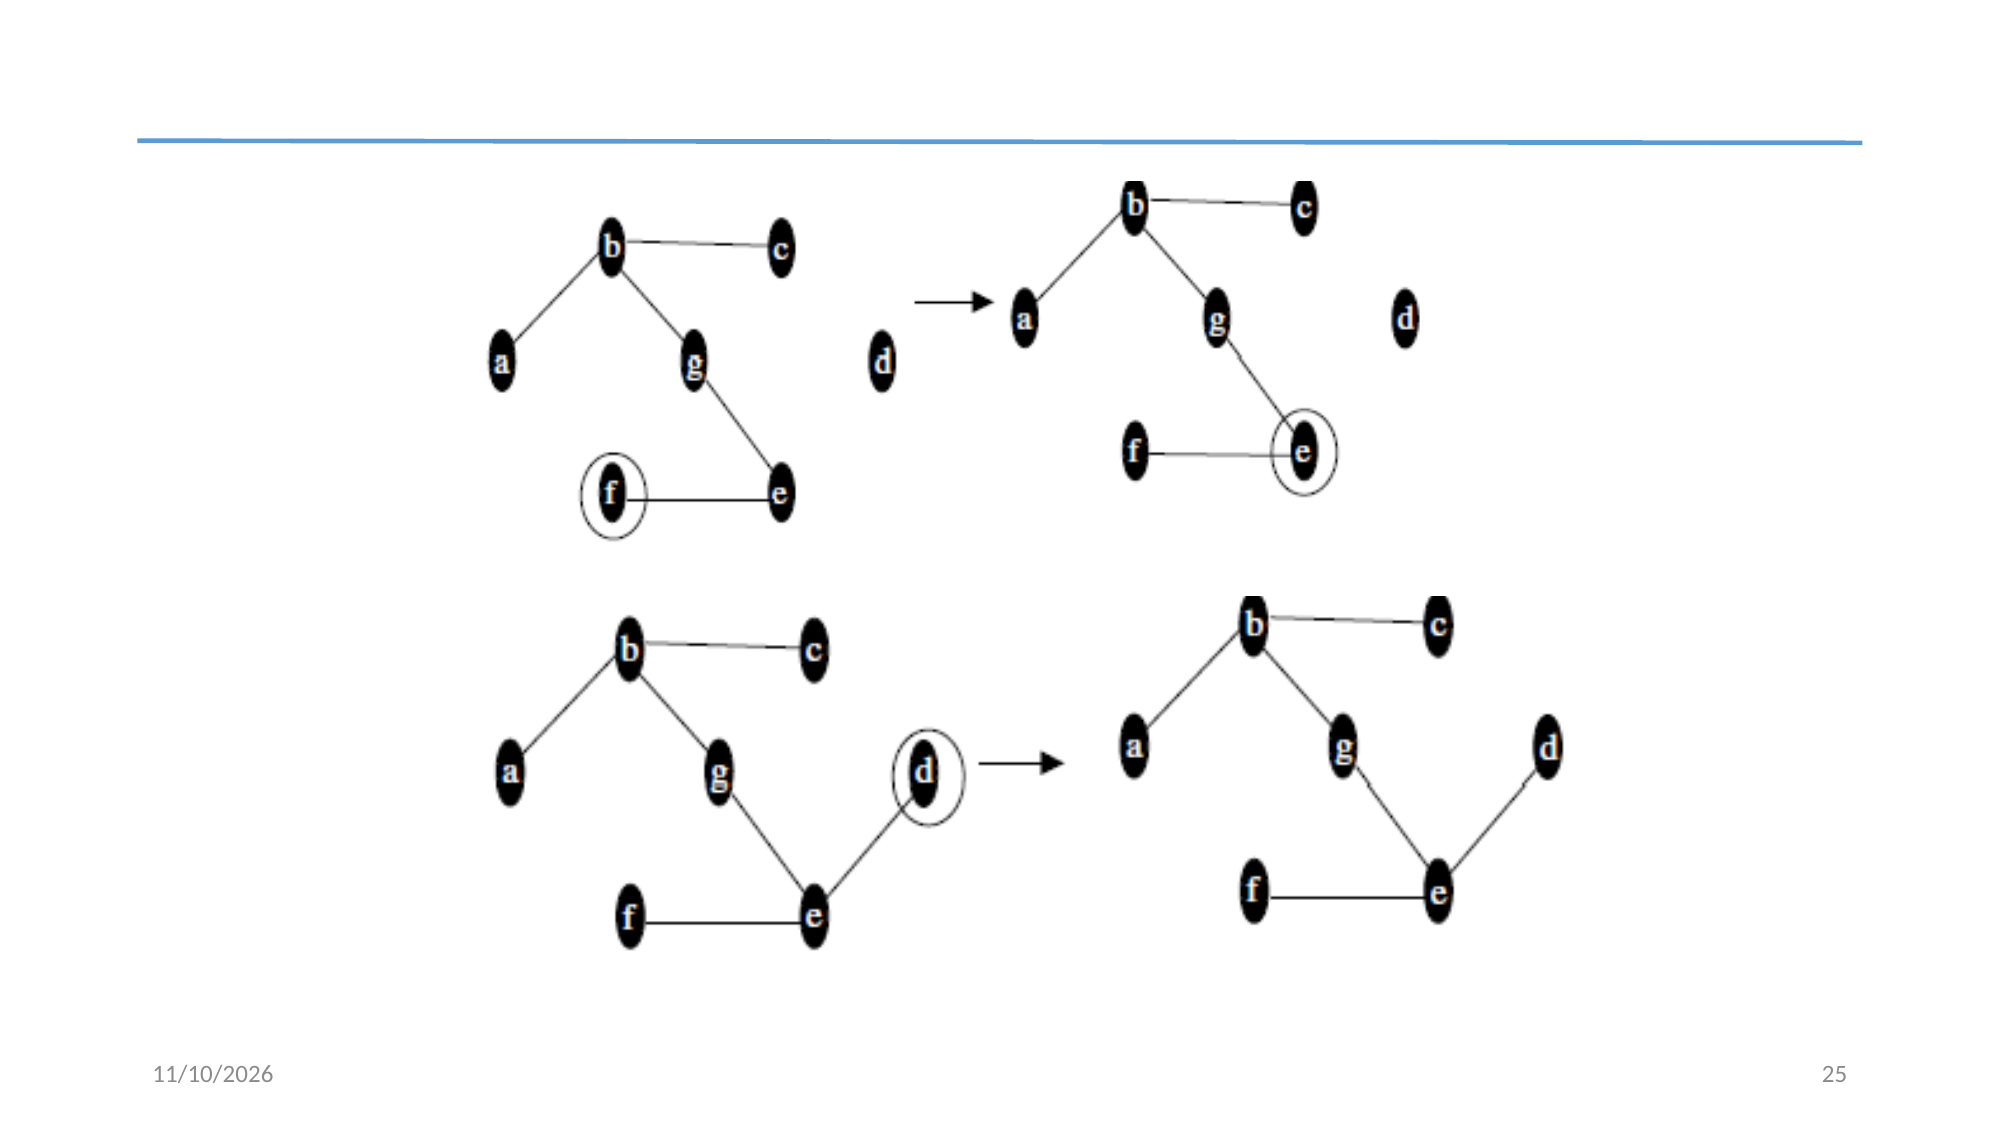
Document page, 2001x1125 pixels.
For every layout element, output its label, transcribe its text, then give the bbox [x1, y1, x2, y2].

slide_number 25 [1412, 1042, 1863, 1103]
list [469, 181, 1432, 542]
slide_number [137, 1042, 588, 1103]
picture [469, 596, 1586, 988]
